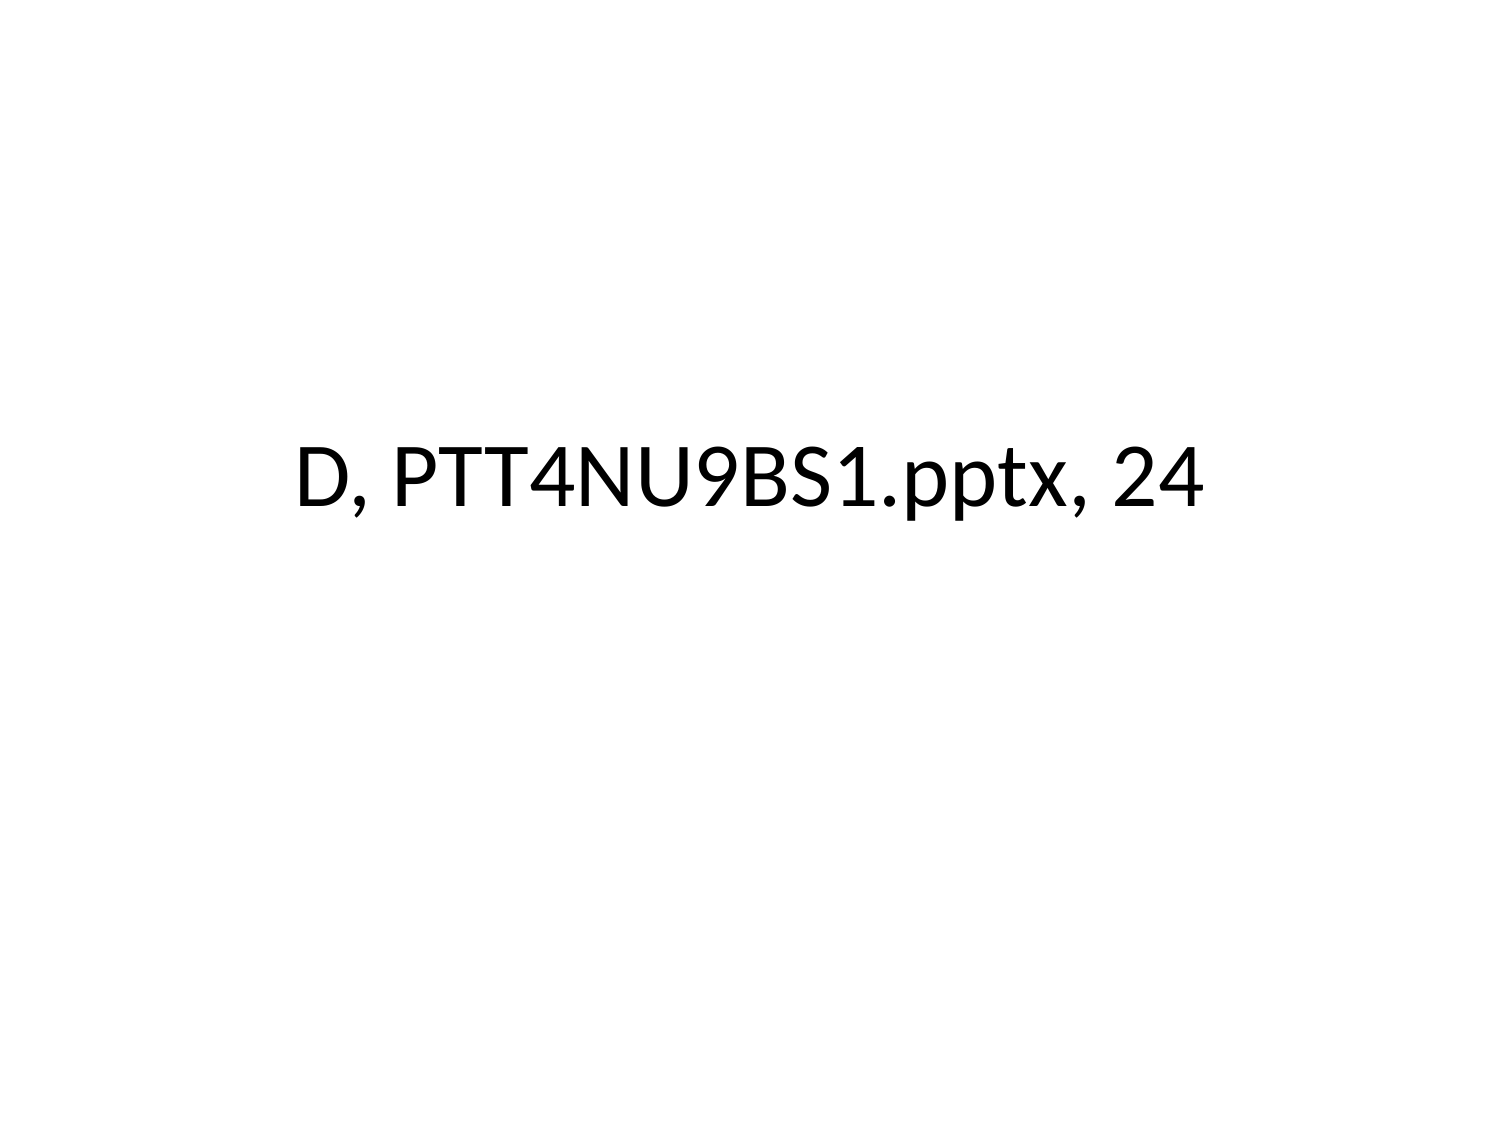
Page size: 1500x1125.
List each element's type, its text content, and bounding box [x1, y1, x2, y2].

title D, PTT4NU9BS1.pptx, 24 [112, 349, 1388, 591]
